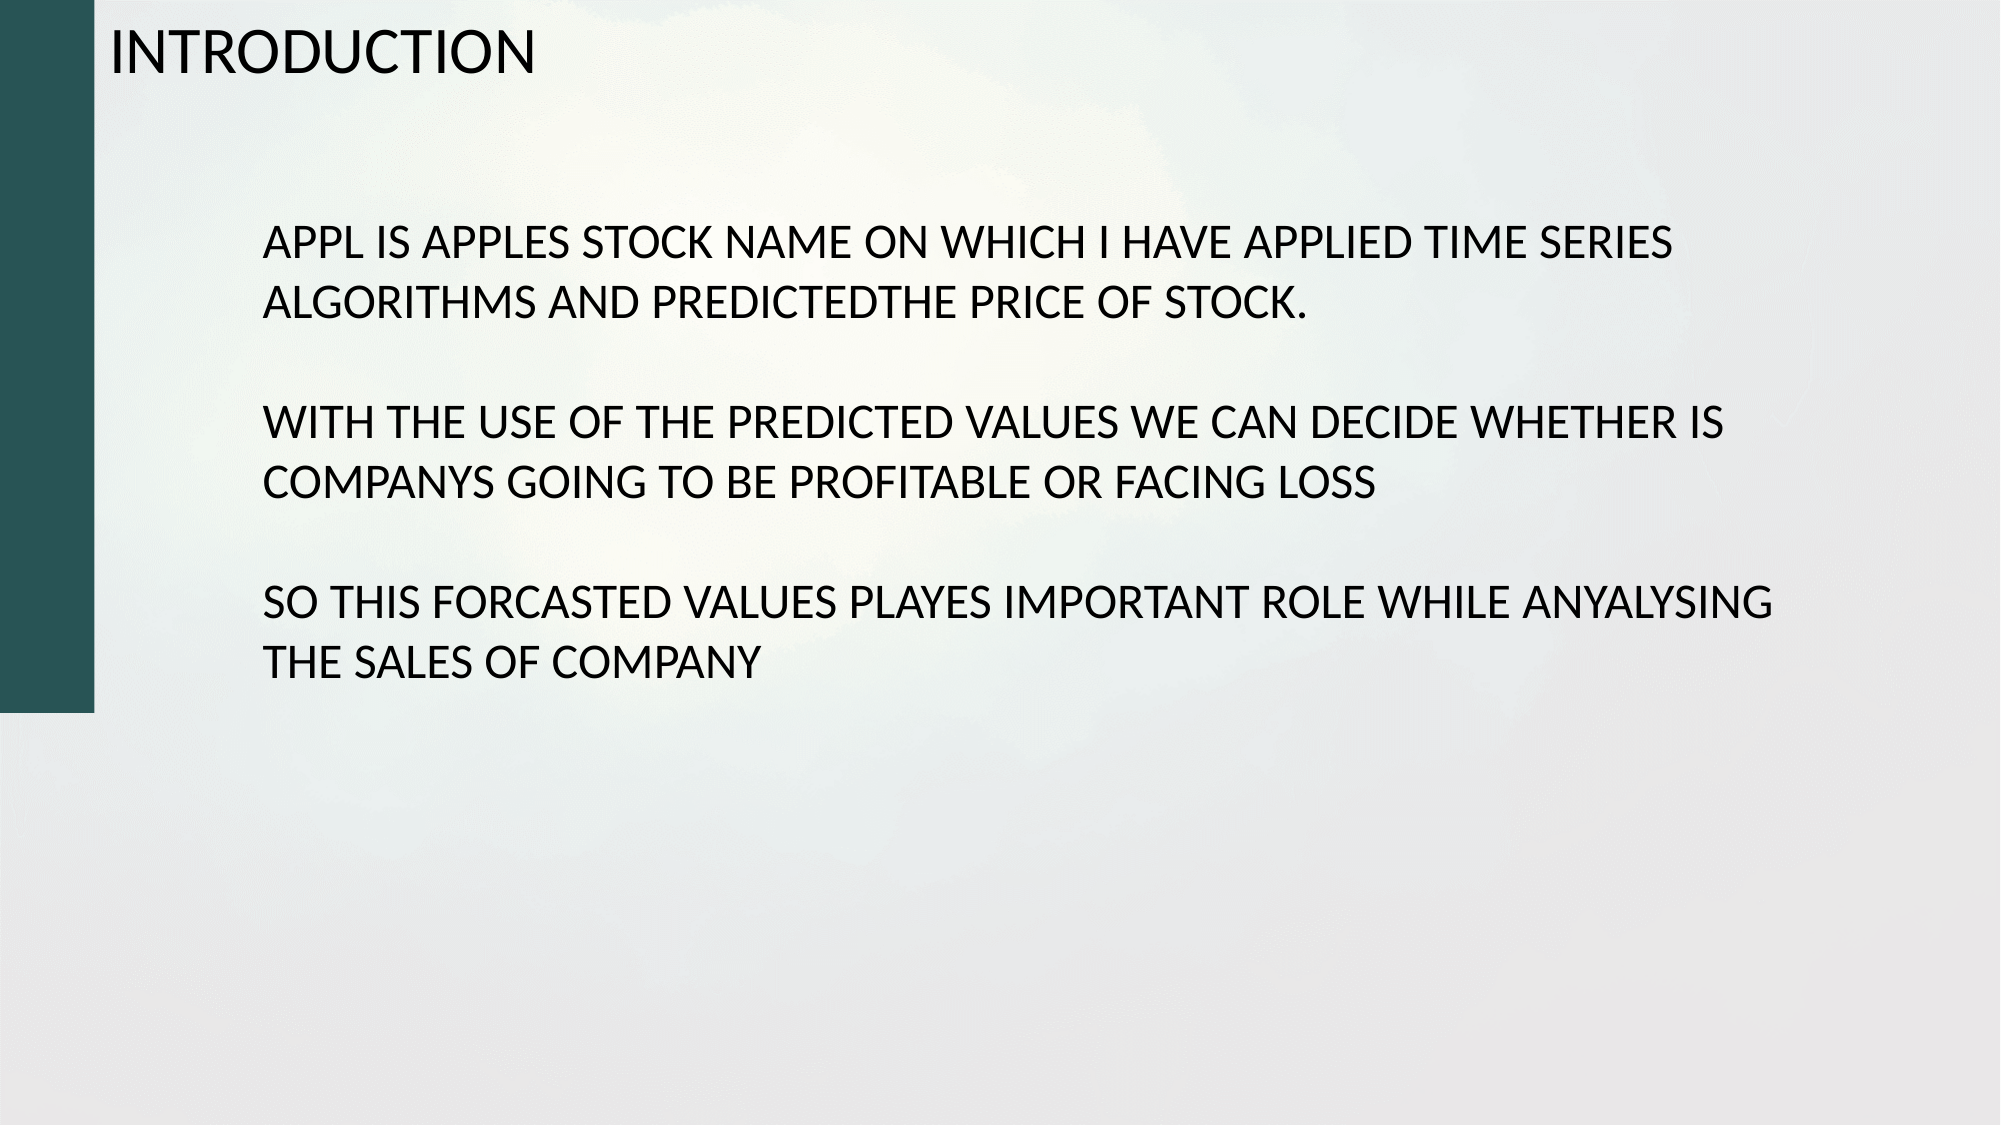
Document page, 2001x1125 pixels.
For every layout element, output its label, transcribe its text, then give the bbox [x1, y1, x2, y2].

text_box INTRODUCTION [95, 0, 1036, 95]
text_box APPL IS APPLES STOCK NAME ON WHICH I HAVE APPLIED TIME SERIES ALGORITHMS AND PREDICTEDTHE PRICE OF STOCK. WITH THE USE OF THE PREDICTED VALUES WE CAN DECIDE WHETHER IS COMPANYS GOING TO BE PROFITABLE OR FACING LOSS SO THIS FORCASTED VALUES PLAYES IMPORTANT ROLE WHILE ANYALYSING THE SALES OF COMPANY [248, 201, 1806, 877]
text_box [0, 0, 95, 714]
picture [0, 0, 2001, 1125]
